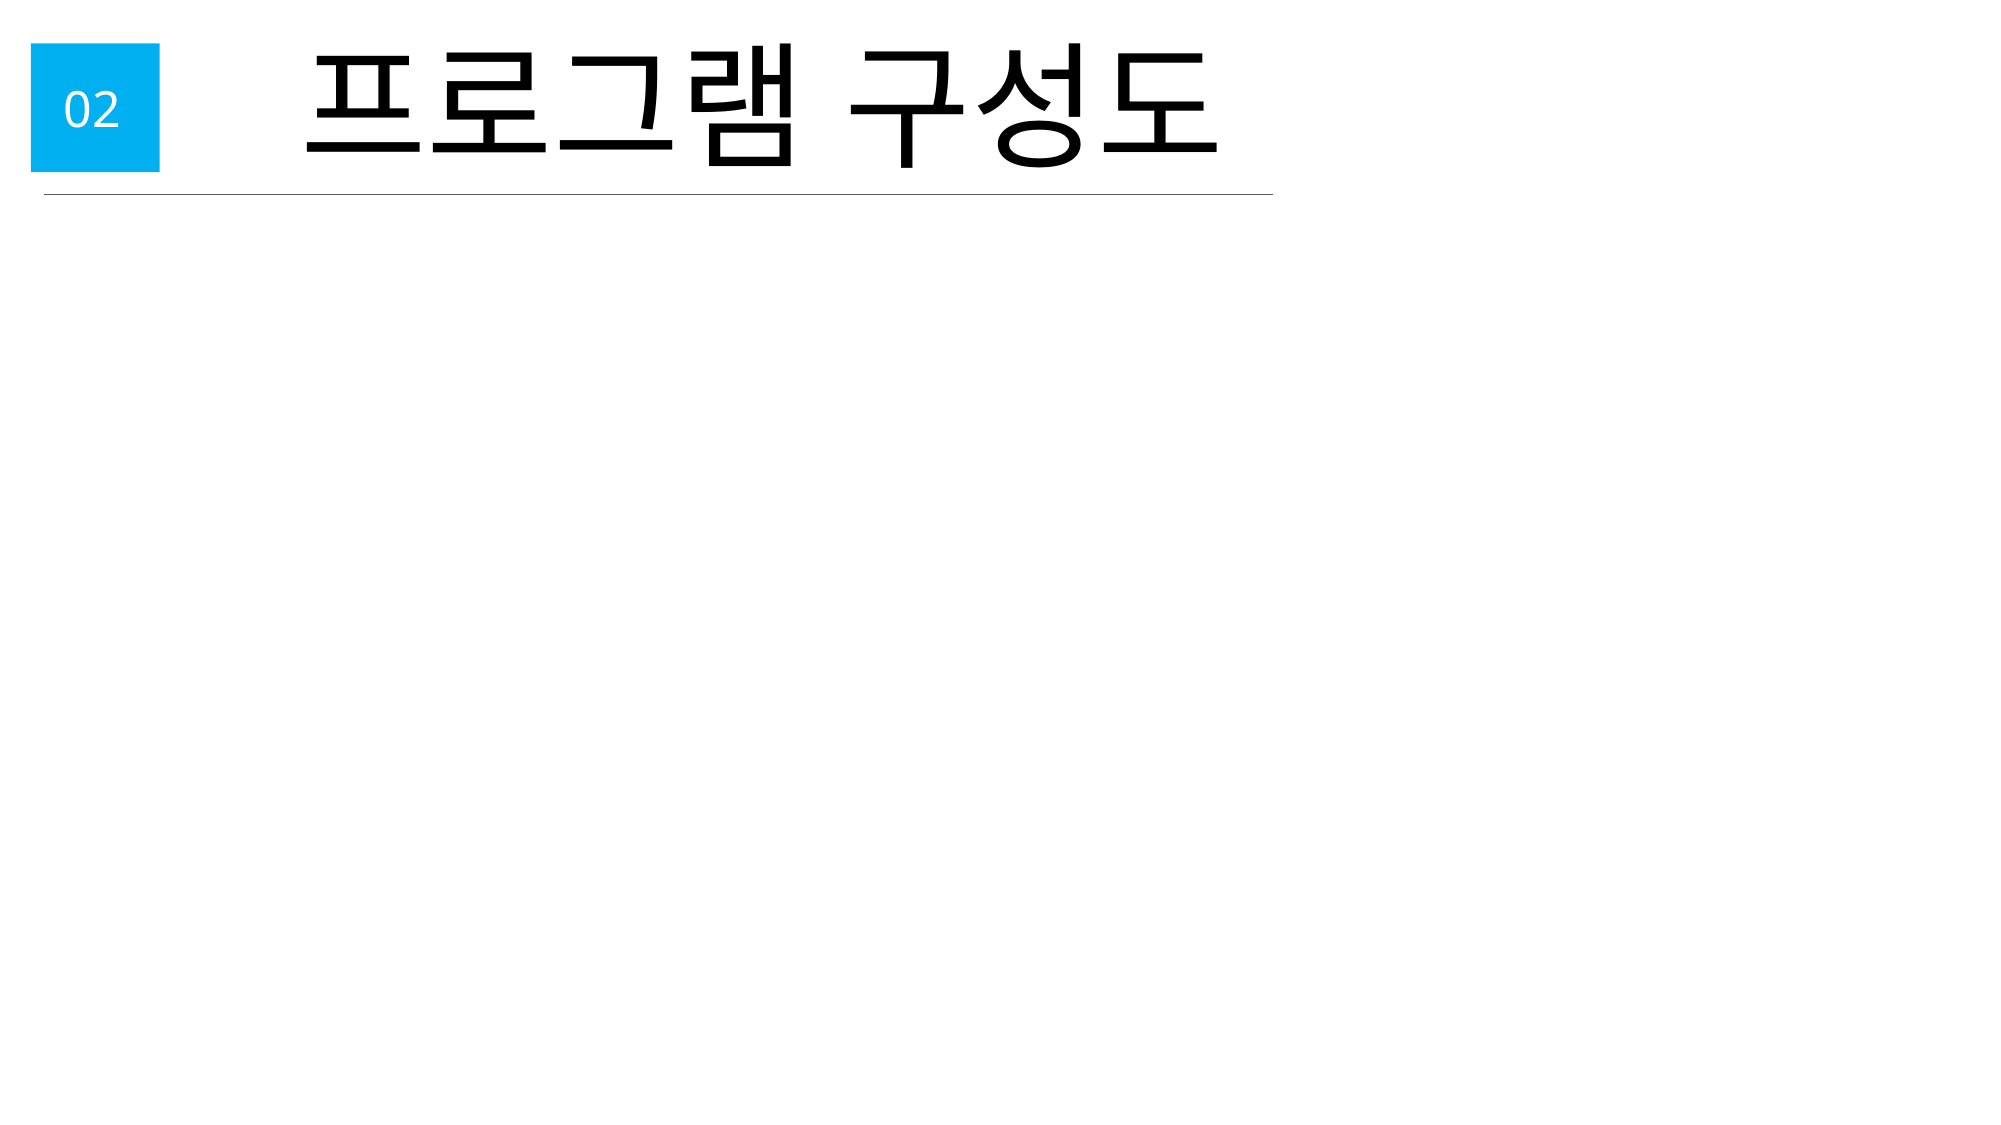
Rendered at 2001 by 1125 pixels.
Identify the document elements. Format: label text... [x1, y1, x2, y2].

text_box 프로그램 구성도 [285, 13, 1240, 193]
text_box 02 [48, 69, 136, 145]
text_box [30, 42, 161, 173]
